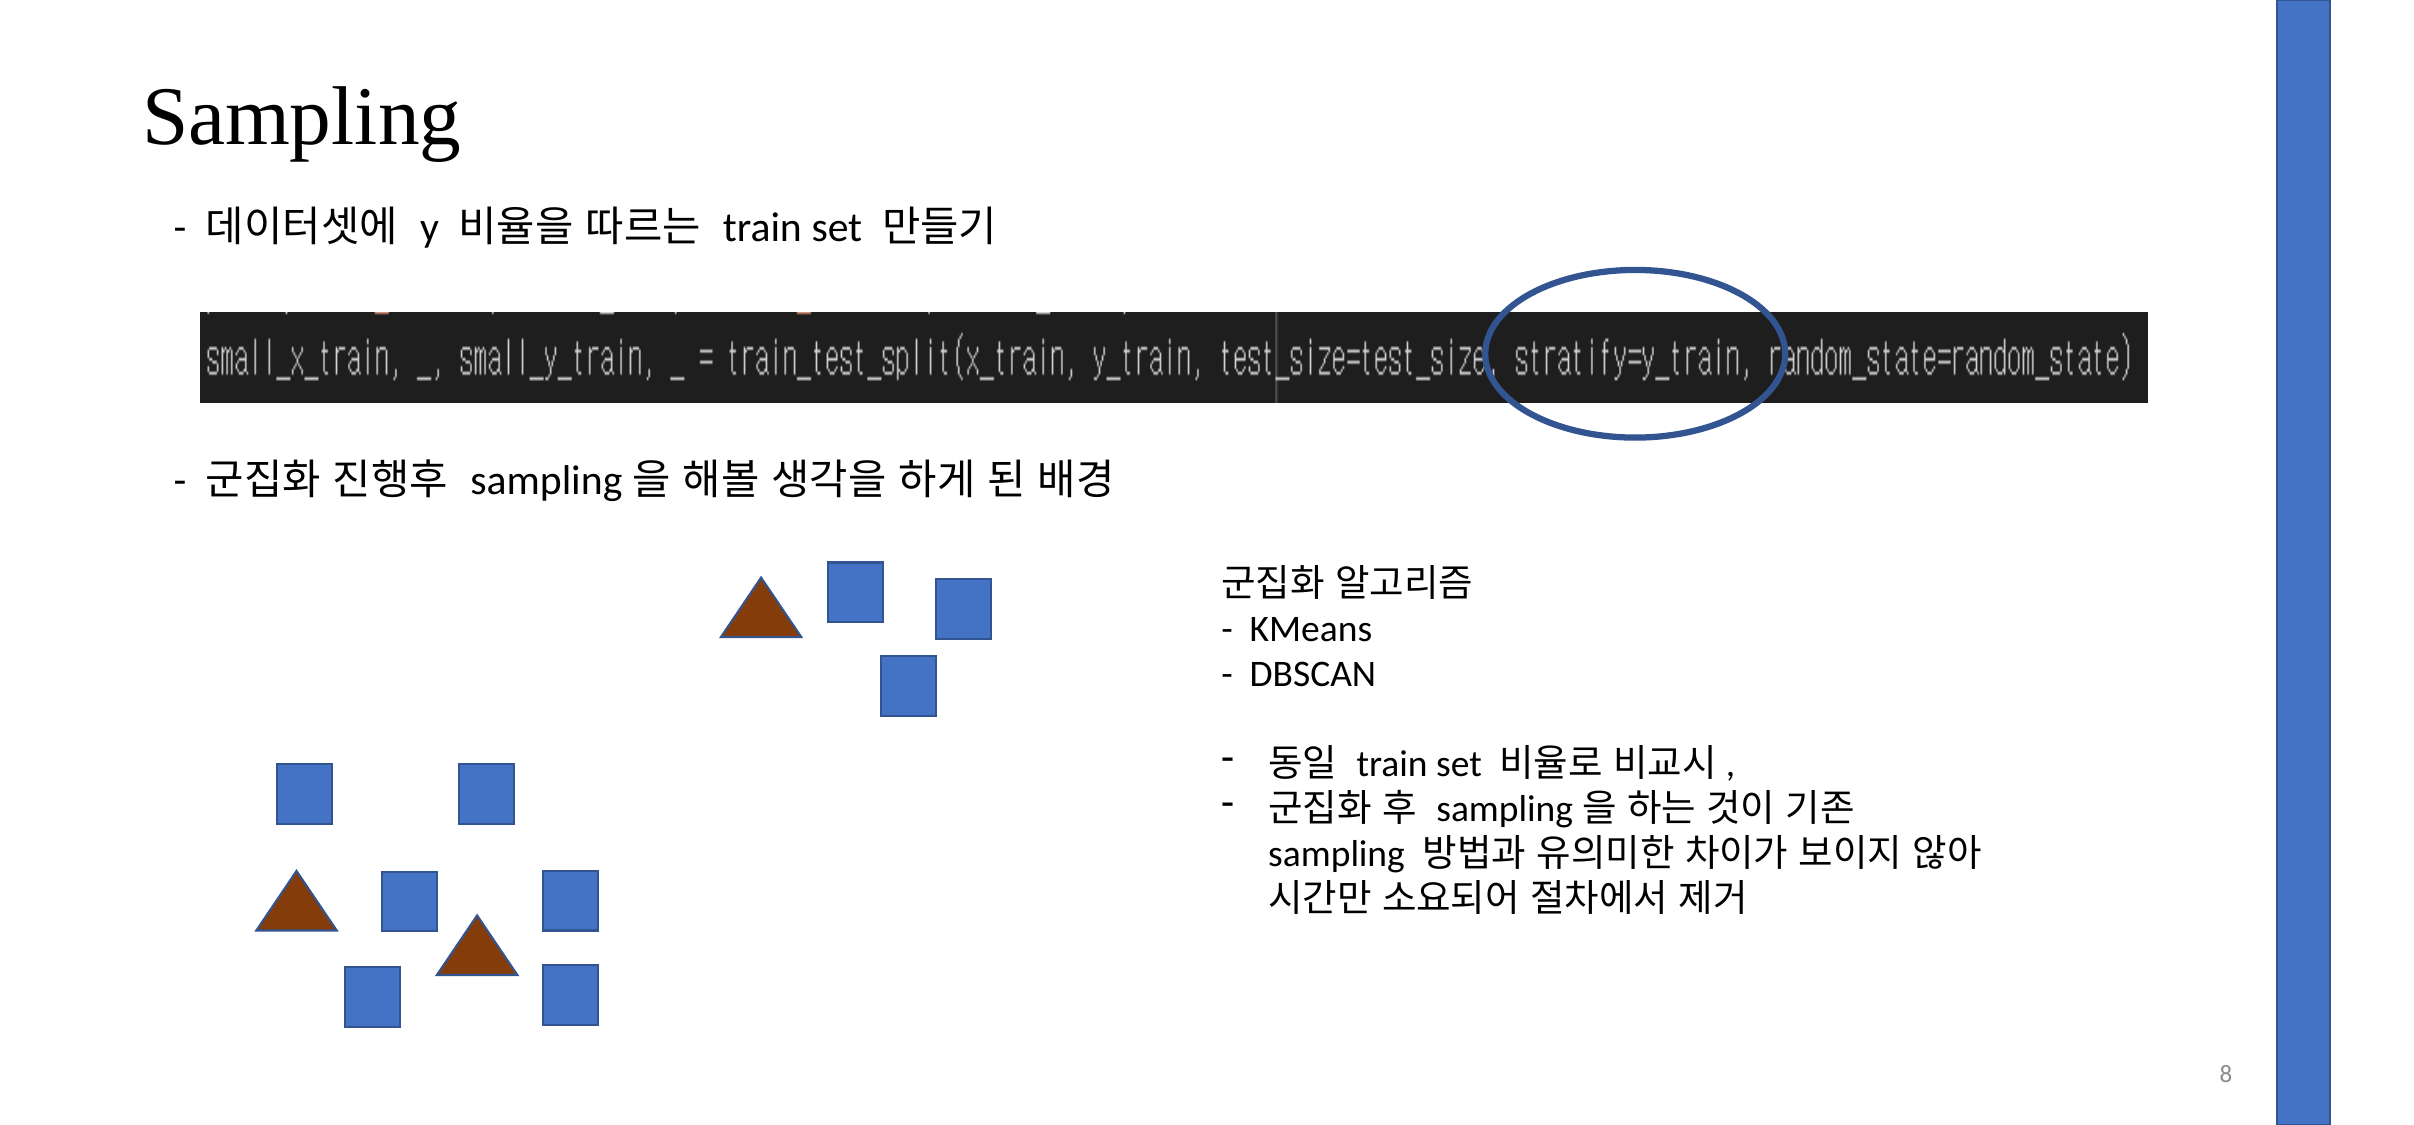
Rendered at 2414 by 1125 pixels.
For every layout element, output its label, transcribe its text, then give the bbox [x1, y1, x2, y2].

text_box [542, 964, 599, 1026]
text_box [935, 578, 992, 640]
slide_number 8 [1704, 1042, 2248, 1103]
text_box [542, 870, 599, 932]
text_box [458, 763, 515, 825]
text_box - 데이터셋에 y 비율을 따르는 train set 만들기 [158, 191, 1086, 257]
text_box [200, 269, 2148, 438]
text_box [718, 575, 804, 639]
text_box [254, 869, 339, 932]
text_box [434, 913, 520, 977]
text_box [344, 966, 401, 1028]
text_box [2276, 0, 2331, 1125]
text_box [880, 655, 937, 717]
text_box [381, 871, 438, 932]
text_box 군집화 알고리즘 - KMeans - DBSCAN 동일 train set 비율로 비교시, 군집화 후 sampling을 하는 것이 기존 sampling 방법과 유의미한 차이가 보이지 않아 시간만 소요되어 절차에서 제거 [1206, 551, 2010, 927]
text_box [827, 561, 884, 623]
text_box Sampling [108, 54, 1261, 169]
text_box - 군집화 진행후 sampling을 해볼 생각을 하게 된 배경 [158, 445, 1165, 511]
text_box [276, 763, 333, 825]
